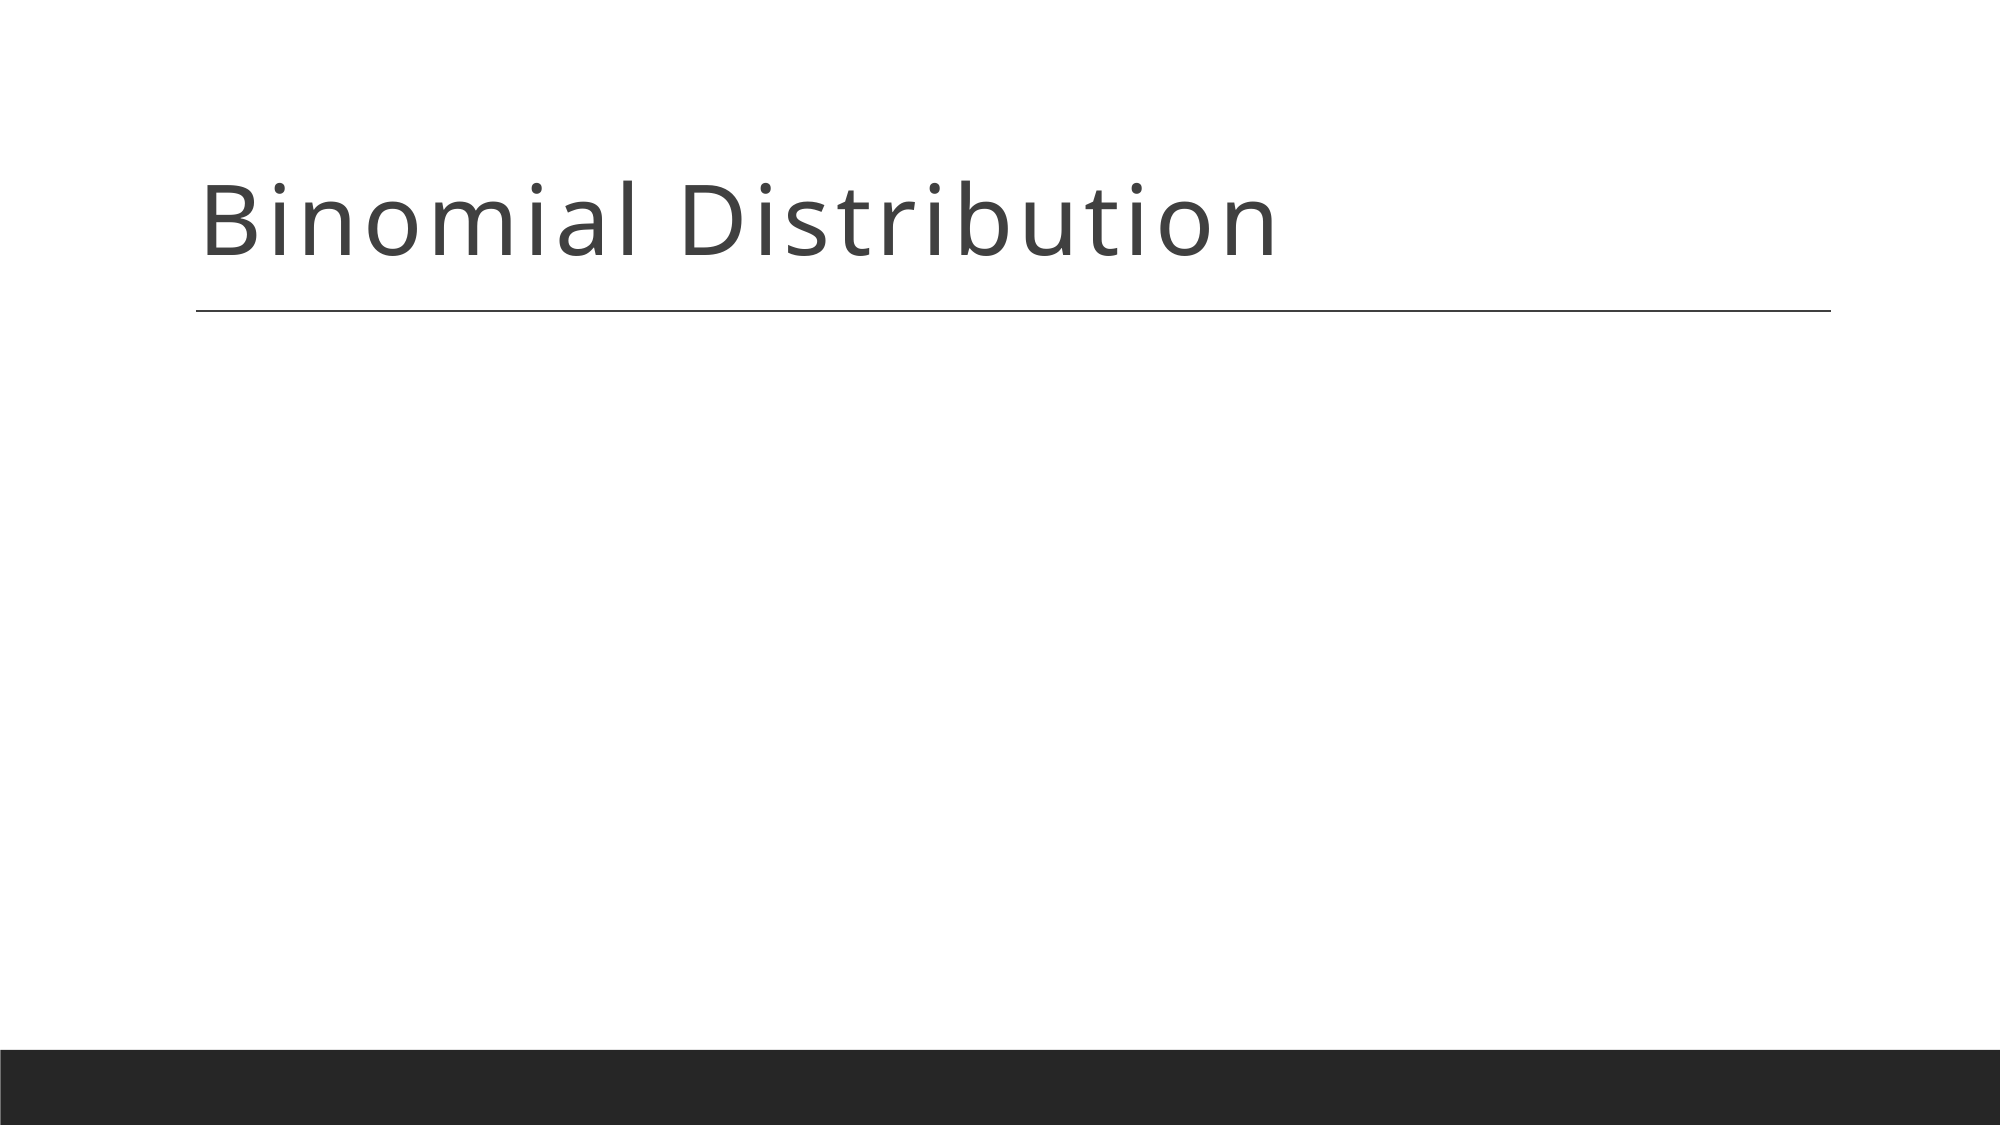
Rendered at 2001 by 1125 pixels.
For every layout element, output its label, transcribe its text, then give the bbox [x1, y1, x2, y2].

title Binomial Distribution [196, 88, 1476, 279]
